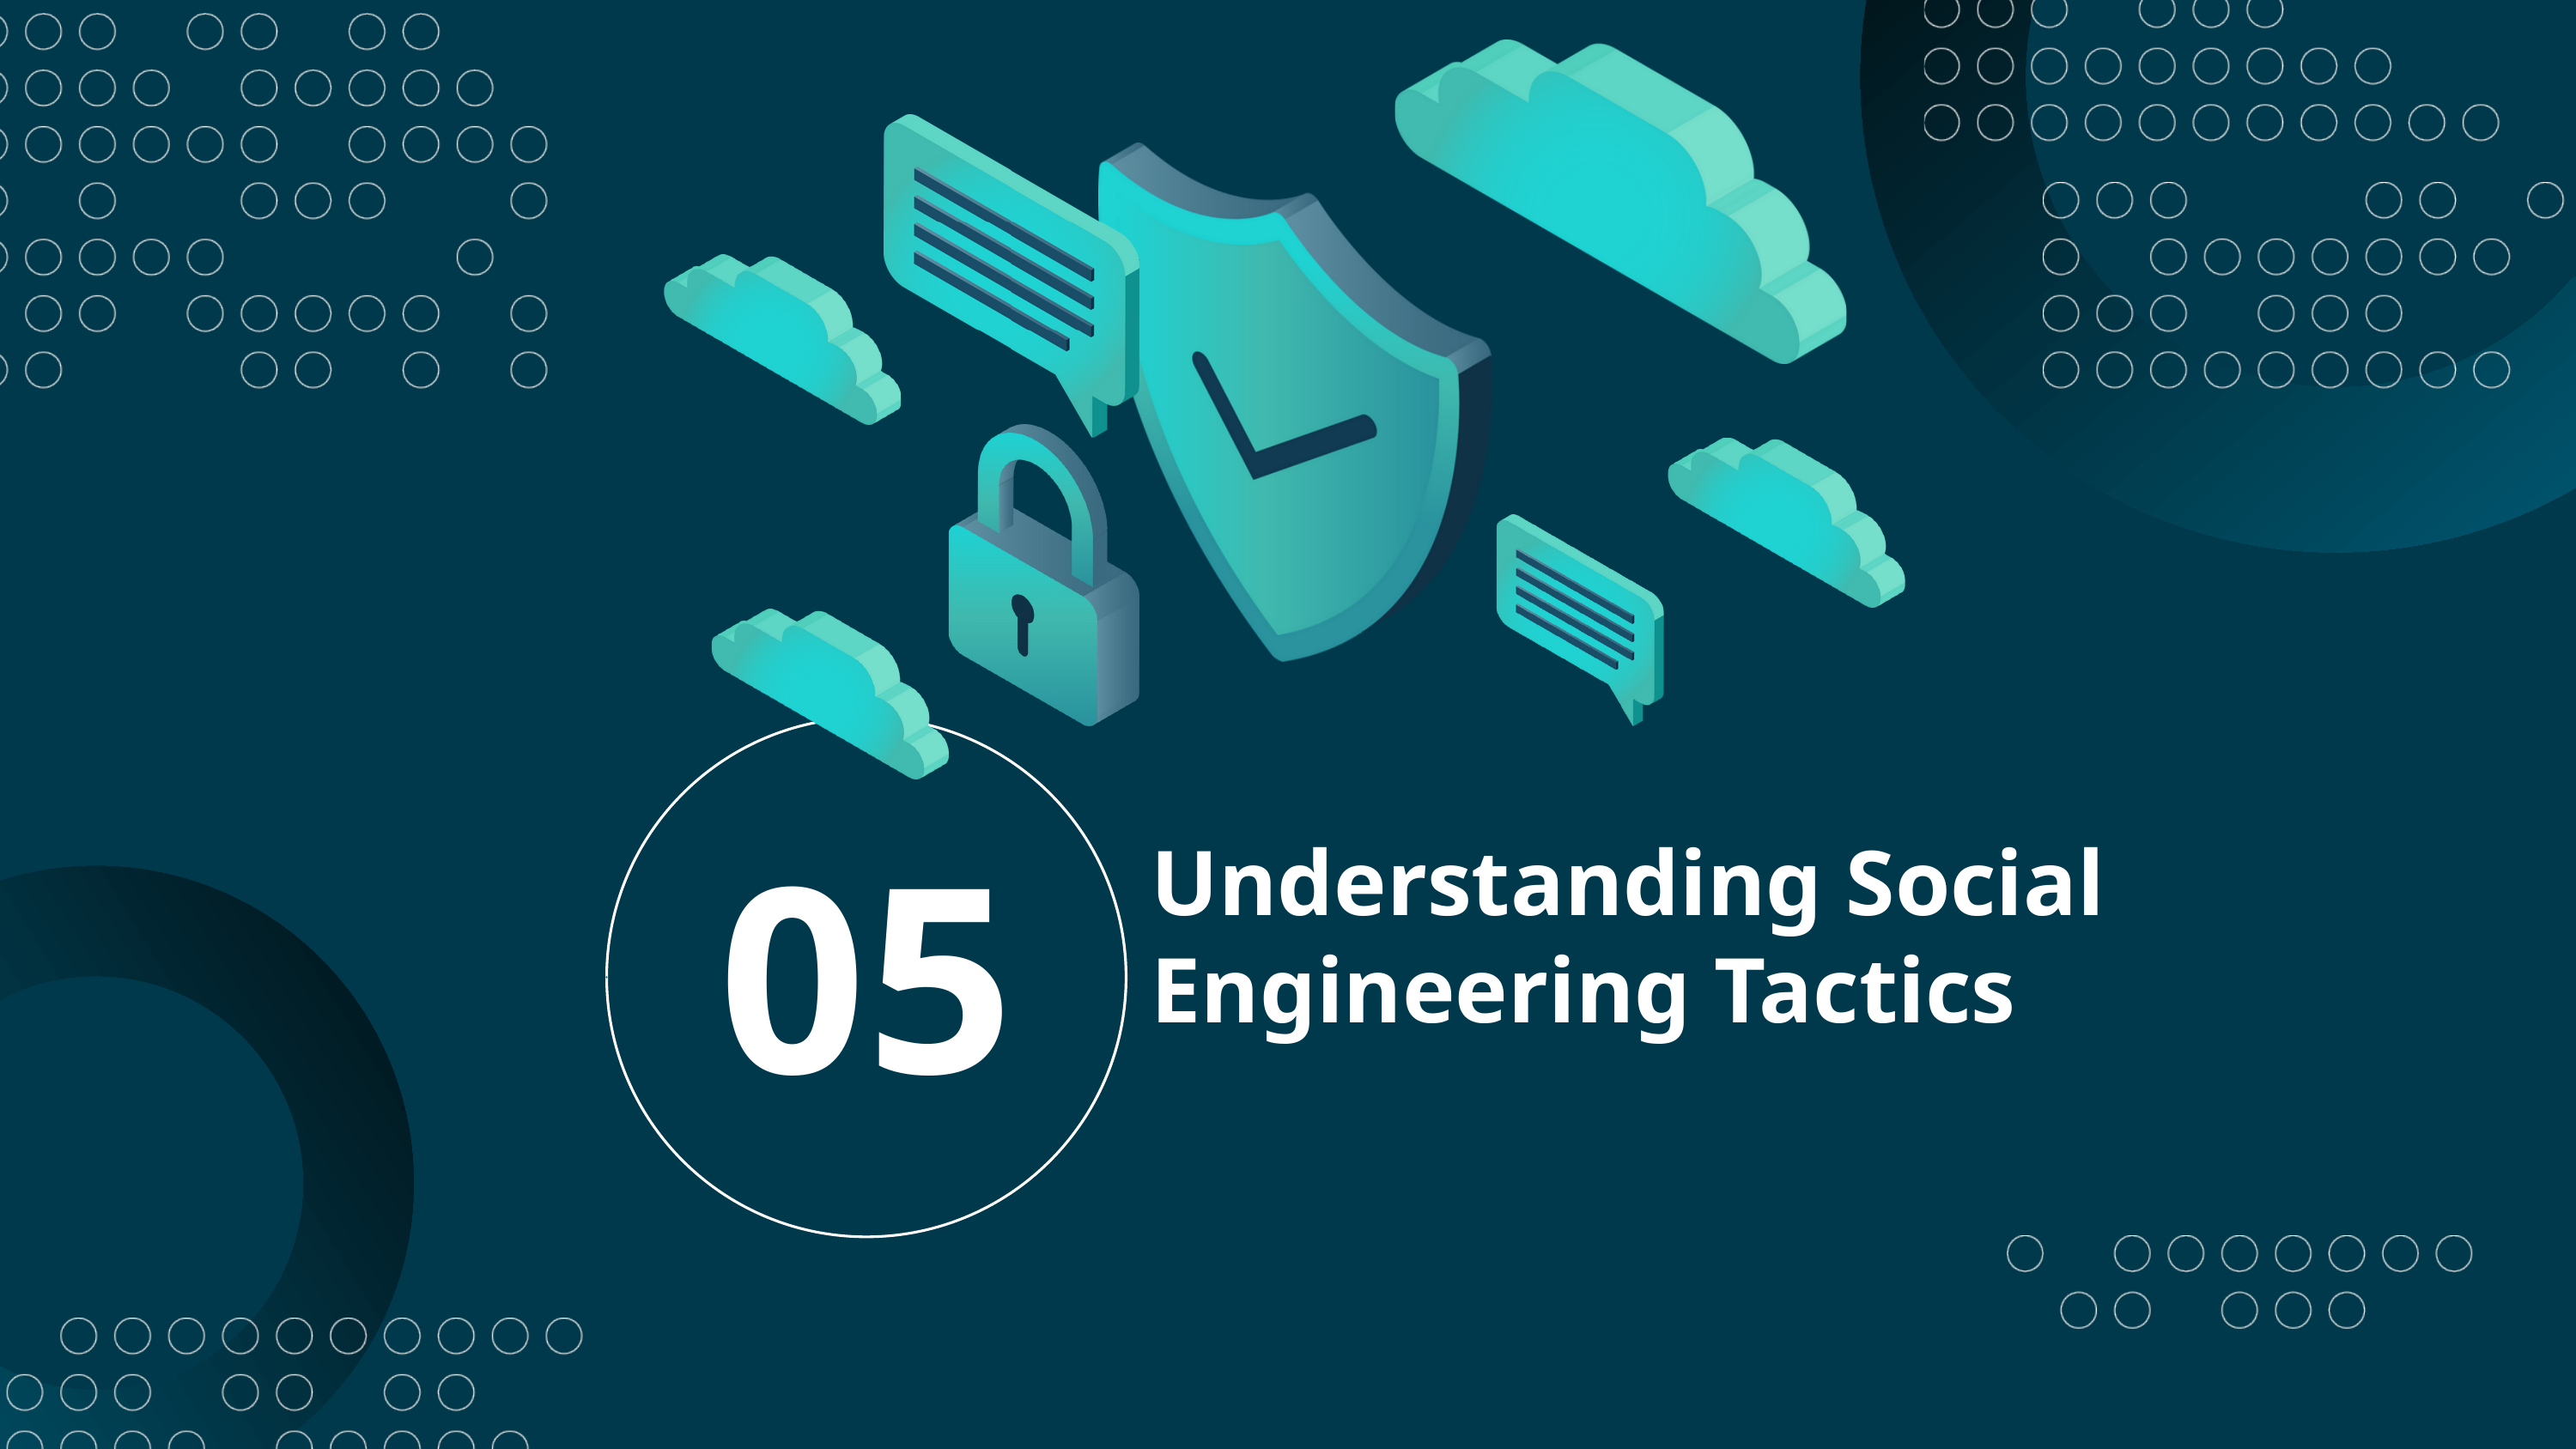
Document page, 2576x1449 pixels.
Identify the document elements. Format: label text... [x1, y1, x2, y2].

text_box [2006, 1235, 2476, 1331]
text_box [884, 114, 1139, 438]
text_box [1496, 514, 1664, 726]
text_box [664, 254, 902, 425]
text_box [711, 609, 948, 714]
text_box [1860, 0, 2576, 553]
text_box [1394, 39, 1847, 364]
text_box [0, 0, 552, 393]
text_box [418, 1318, 587, 1449]
text_box [1139, 142, 1492, 663]
text_box [948, 438, 1139, 726]
text_box Understanding Social Engineering Tactics [1151, 826, 2422, 1041]
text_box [605, 716, 1128, 1239]
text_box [0, 865, 414, 1449]
text_box [1668, 438, 1905, 608]
